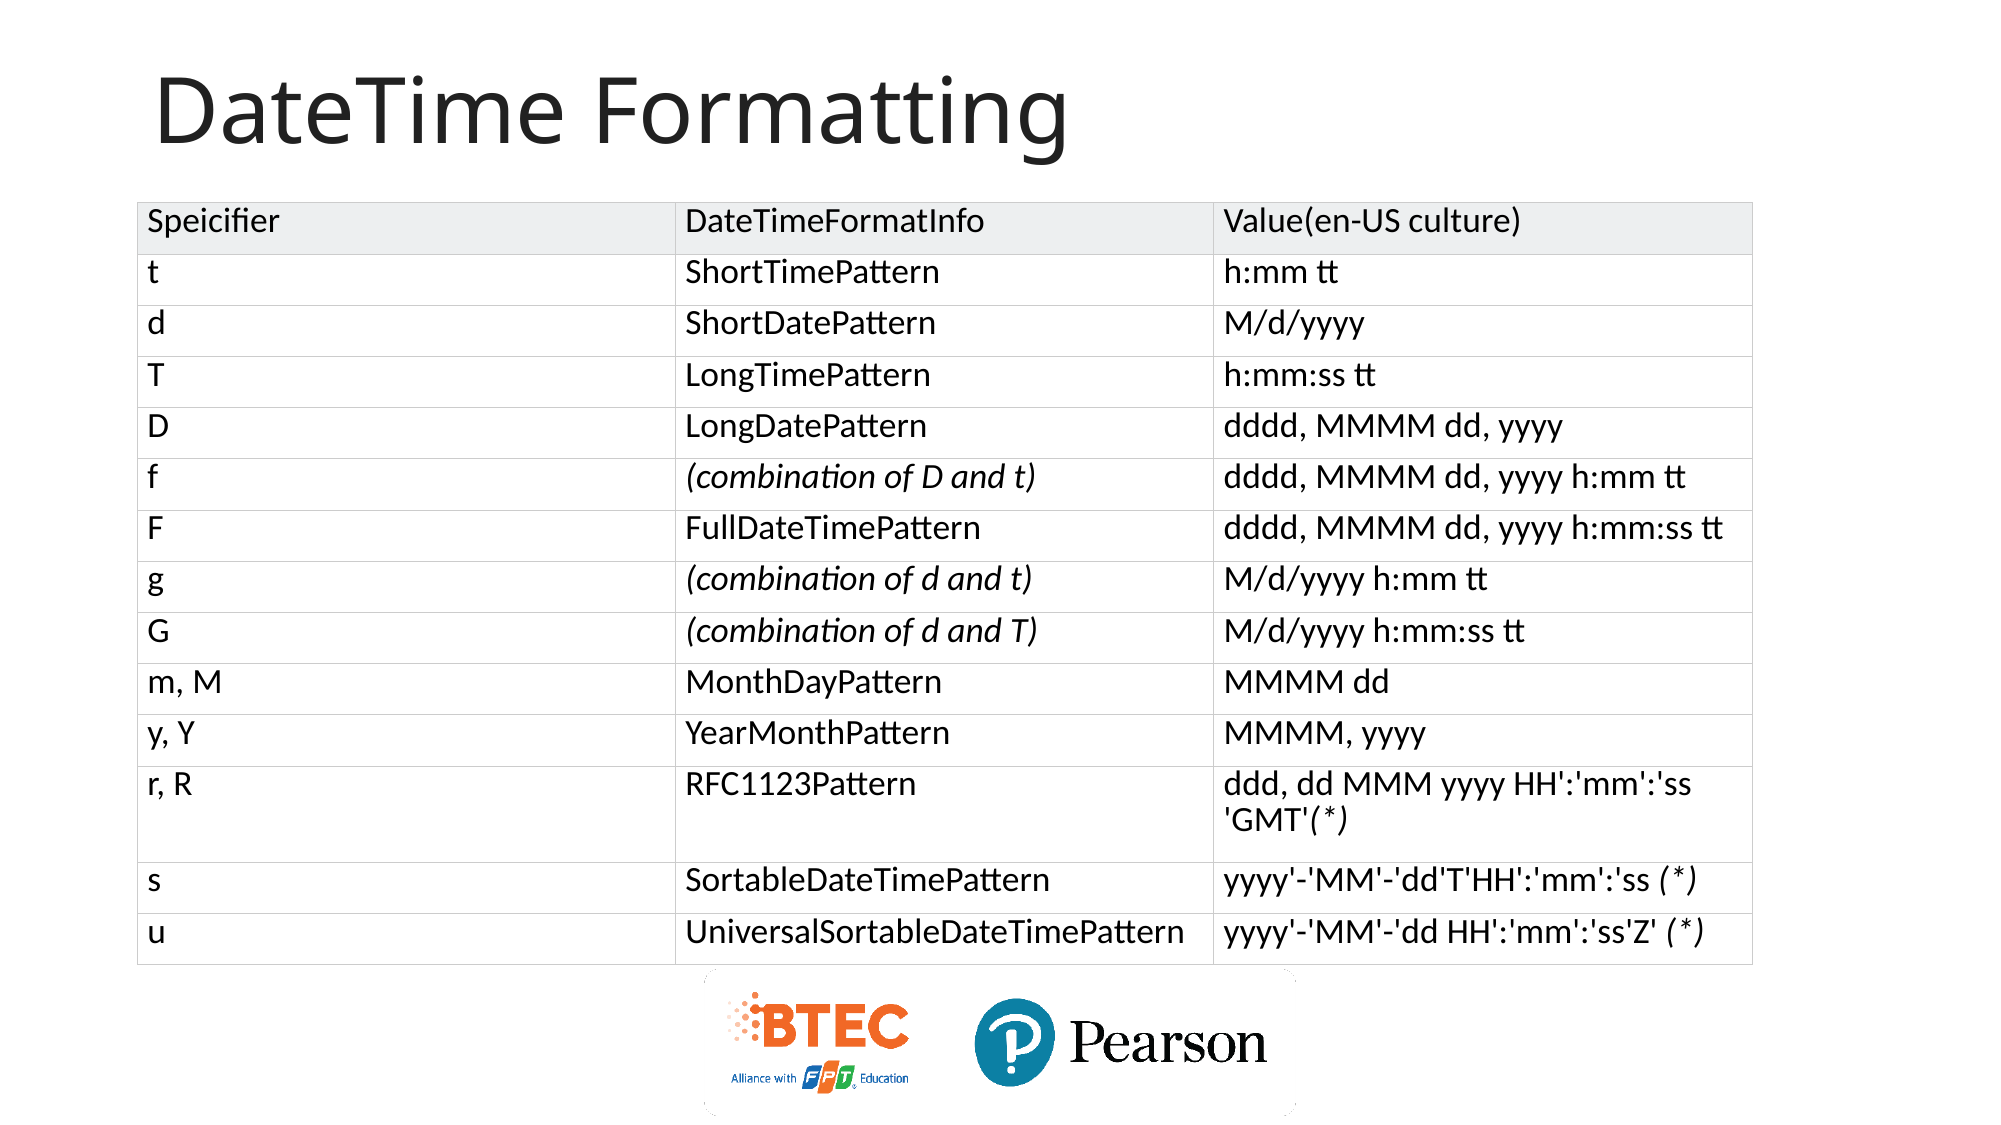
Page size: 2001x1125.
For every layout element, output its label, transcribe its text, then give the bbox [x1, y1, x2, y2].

table_cell G [138, 613, 675, 663]
table_cell s [138, 863, 675, 913]
table_cell f [138, 459, 675, 510]
table_cell dddd, MMMM dd, yyyy [1214, 408, 1752, 458]
table_cell M/d/yyyy h:mm tt [1214, 562, 1752, 612]
table_cell dddd, MMMM dd, yyyy h:mm tt [1214, 459, 1752, 510]
table_cell h:mm:ss tt [1214, 357, 1752, 407]
table_cell MonthDayPattern [676, 664, 1213, 714]
table_cell M/d/yyyy [1214, 306, 1752, 356]
table_header DateTimeFormatInfo [676, 203, 1213, 254]
table_cell g [138, 562, 675, 612]
table_cell SortableDateTi­mePattern [676, 863, 1213, 913]
table_cell D [138, 408, 675, 458]
table_cell ddd, dd MMM yyyy HH':'mm':'ss 'GMT'(*) [1214, 767, 1752, 862]
table_cell MMMM dd [1214, 664, 1752, 714]
table_header Value(en-US culture) [1214, 203, 1752, 254]
table_header Speicifier [138, 203, 675, 254]
table_cell (combination of d and T) [676, 613, 1213, 663]
table_cell ShortTimePattern [676, 255, 1213, 305]
table_cell LongTimePattern [676, 357, 1213, 407]
table_cell t [138, 255, 675, 305]
table_cell MMMM, yyyy [1214, 715, 1752, 766]
table_cell (combination of d and t) [676, 562, 1213, 612]
table_cell dddd, MMMM dd, yyyy h:mm:ss tt [1214, 511, 1752, 561]
table_cell d [138, 306, 675, 356]
table_cell yyyy'-'MM'-'dd'T'HH':'mm':'ss (*) [1214, 863, 1752, 913]
table_cell LongDatePattern [676, 408, 1213, 458]
table_cell UniversalSorta­bleDateTimePat­tern [676, 914, 1213, 964]
table_cell y, Y [138, 715, 675, 766]
table_cell F [138, 511, 675, 561]
table_cell YearMonthPattern [676, 715, 1213, 766]
table_cell r, R [138, 767, 675, 862]
title DateTime Formatting [137, 59, 1863, 278]
table_cell T [138, 357, 675, 407]
picture [691, 965, 1309, 1125]
table_cell yyyy'-'MM'-'dd HH':'mm':'ss'Z' (*) [1214, 914, 1752, 964]
table_cell FullDateTimePattern [676, 511, 1213, 561]
table_cell m, M [138, 664, 675, 714]
table_cell (combination of D and t) [676, 459, 1213, 510]
table_cell RFC1123Pattern [676, 767, 1213, 862]
table_cell ShortDatePattern [676, 306, 1213, 356]
table_cell h:mm tt [1214, 255, 1752, 305]
table_cell M/d/yyyy h:mm:ss tt [1214, 613, 1752, 663]
table_cell u [138, 914, 675, 964]
